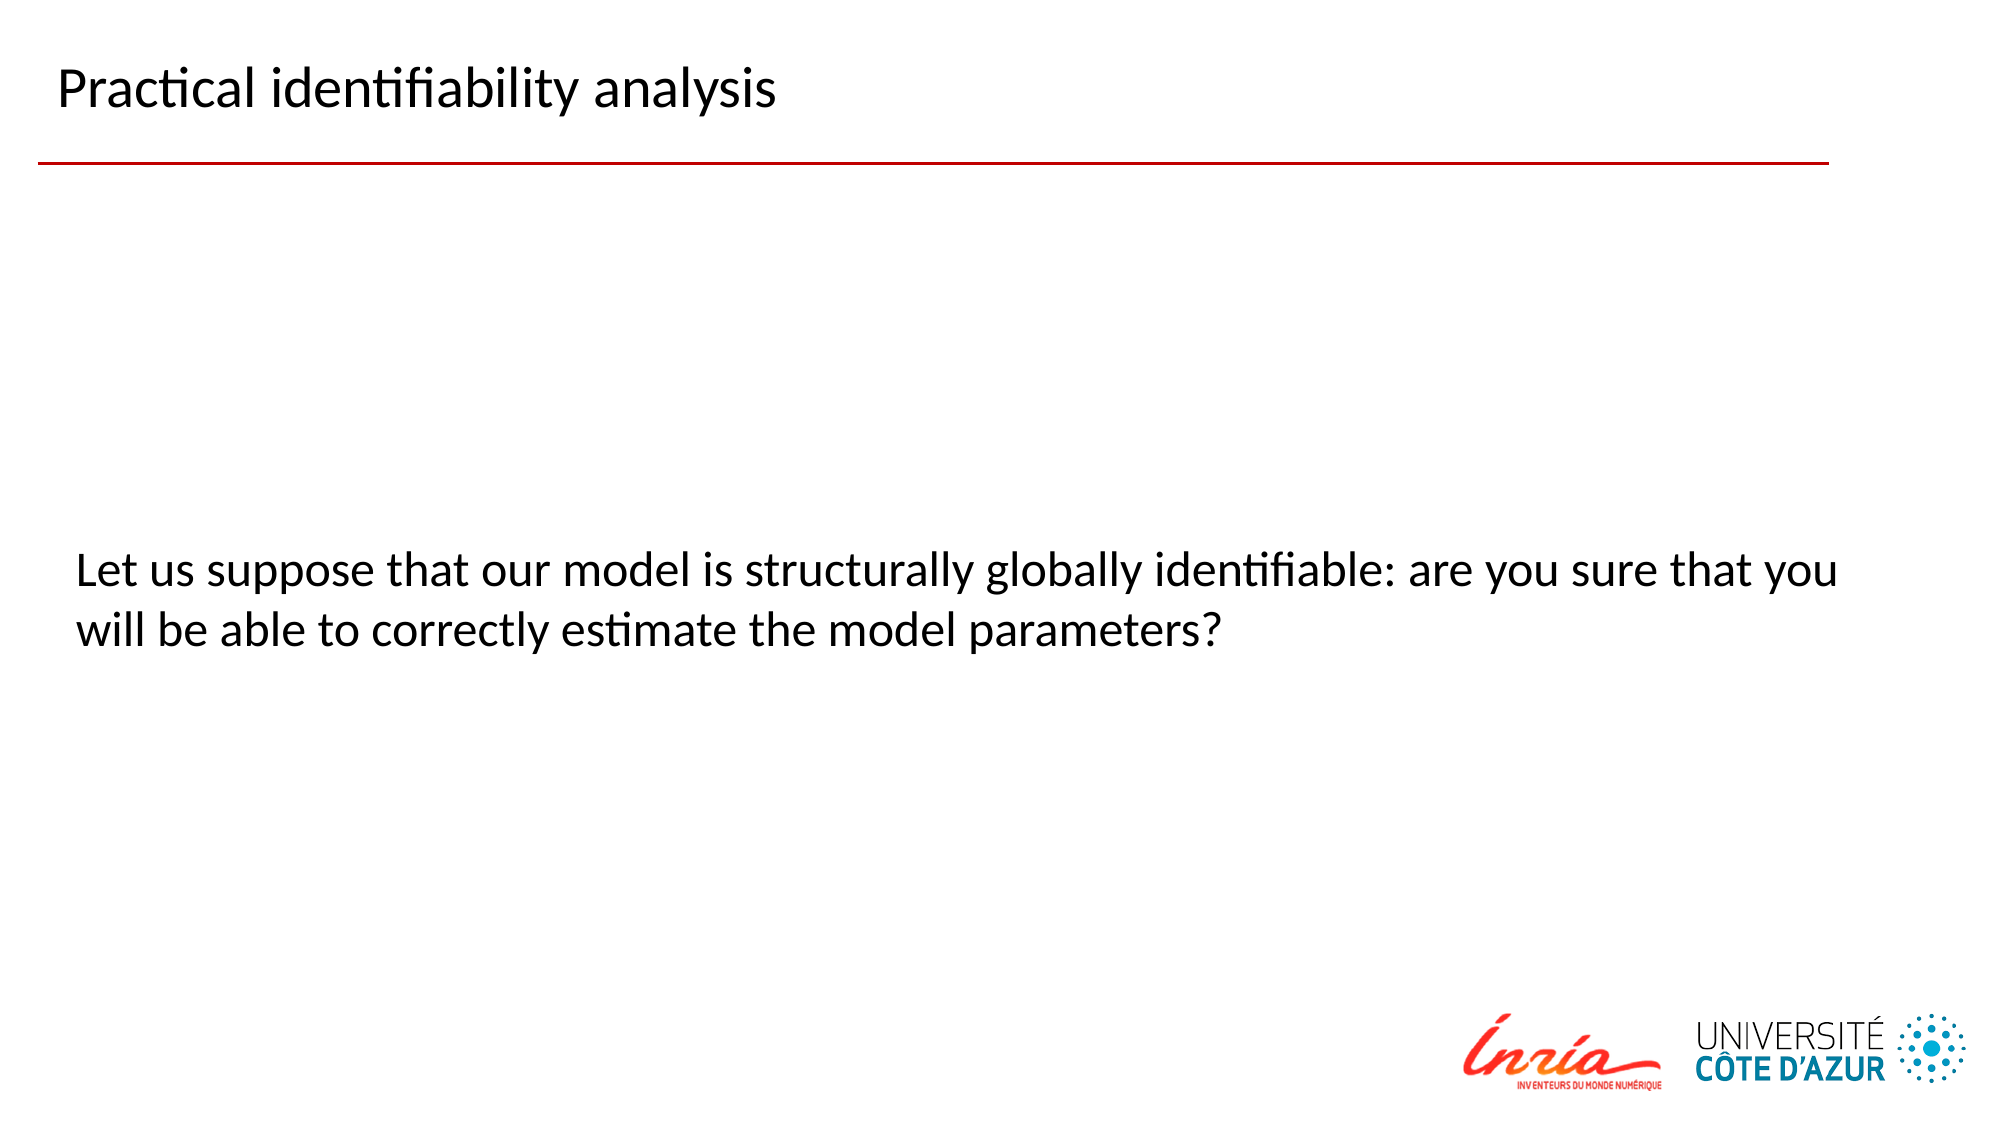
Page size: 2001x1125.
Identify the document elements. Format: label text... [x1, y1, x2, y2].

picture [1458, 977, 1994, 1122]
text_box Let us suppose that our model is structurally globally identifiable: are you sure that you will be able to correctly estimate the model parameters? [61, 528, 1929, 664]
text_box Practical identifiability analysis [42, 41, 793, 127]
